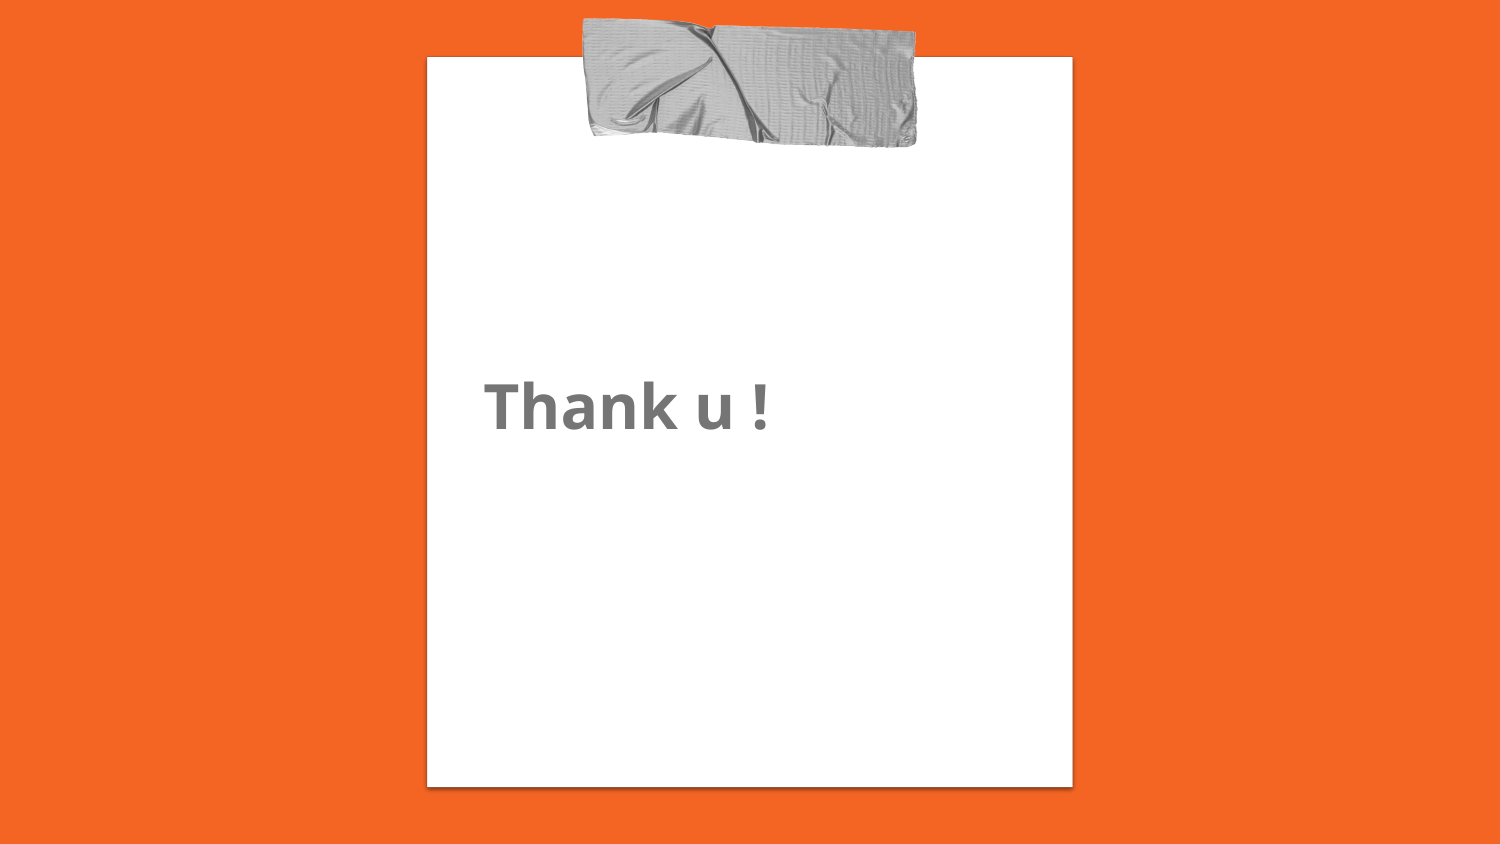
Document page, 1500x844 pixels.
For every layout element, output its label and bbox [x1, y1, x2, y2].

picture [400, 16, 1100, 818]
